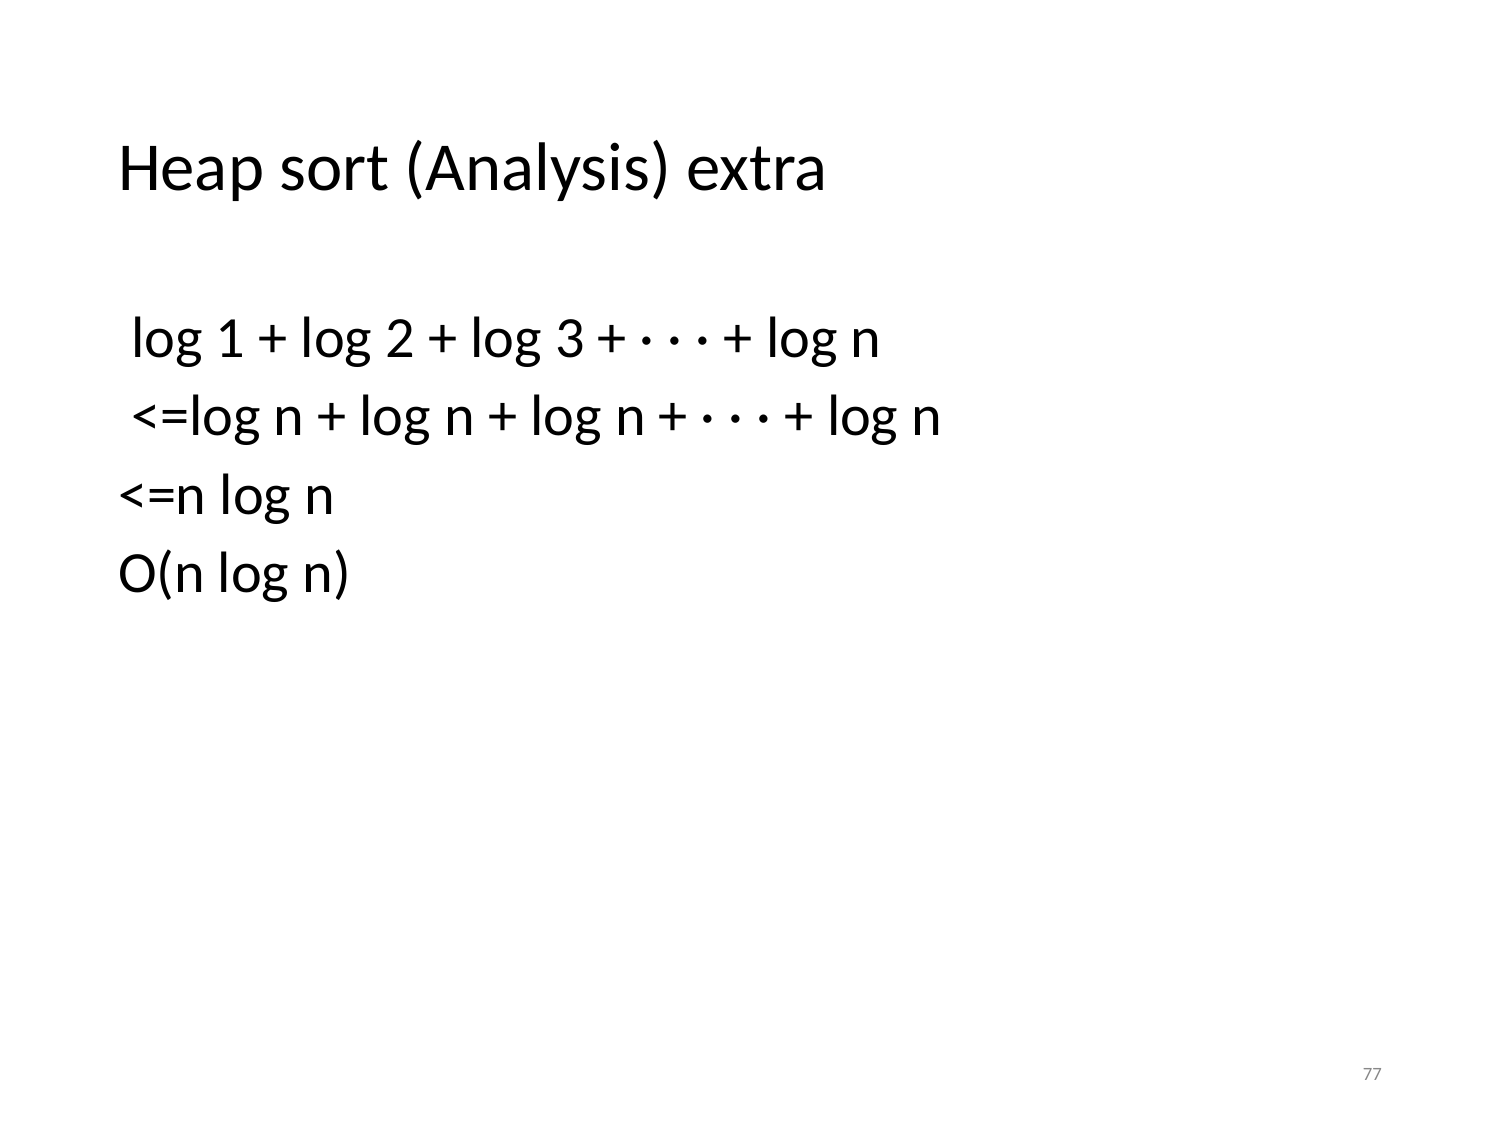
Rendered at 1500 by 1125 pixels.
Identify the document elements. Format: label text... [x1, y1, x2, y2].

list log 1 + log 2 + log 3 + · · · + log n <=log n + log n + log n + · · · + log n <=n log n O(n log n) [103, 299, 1397, 1014]
slide_number ‹#› [1059, 1042, 1397, 1103]
title Heap sort (Analysis) extra [103, 59, 1397, 278]
